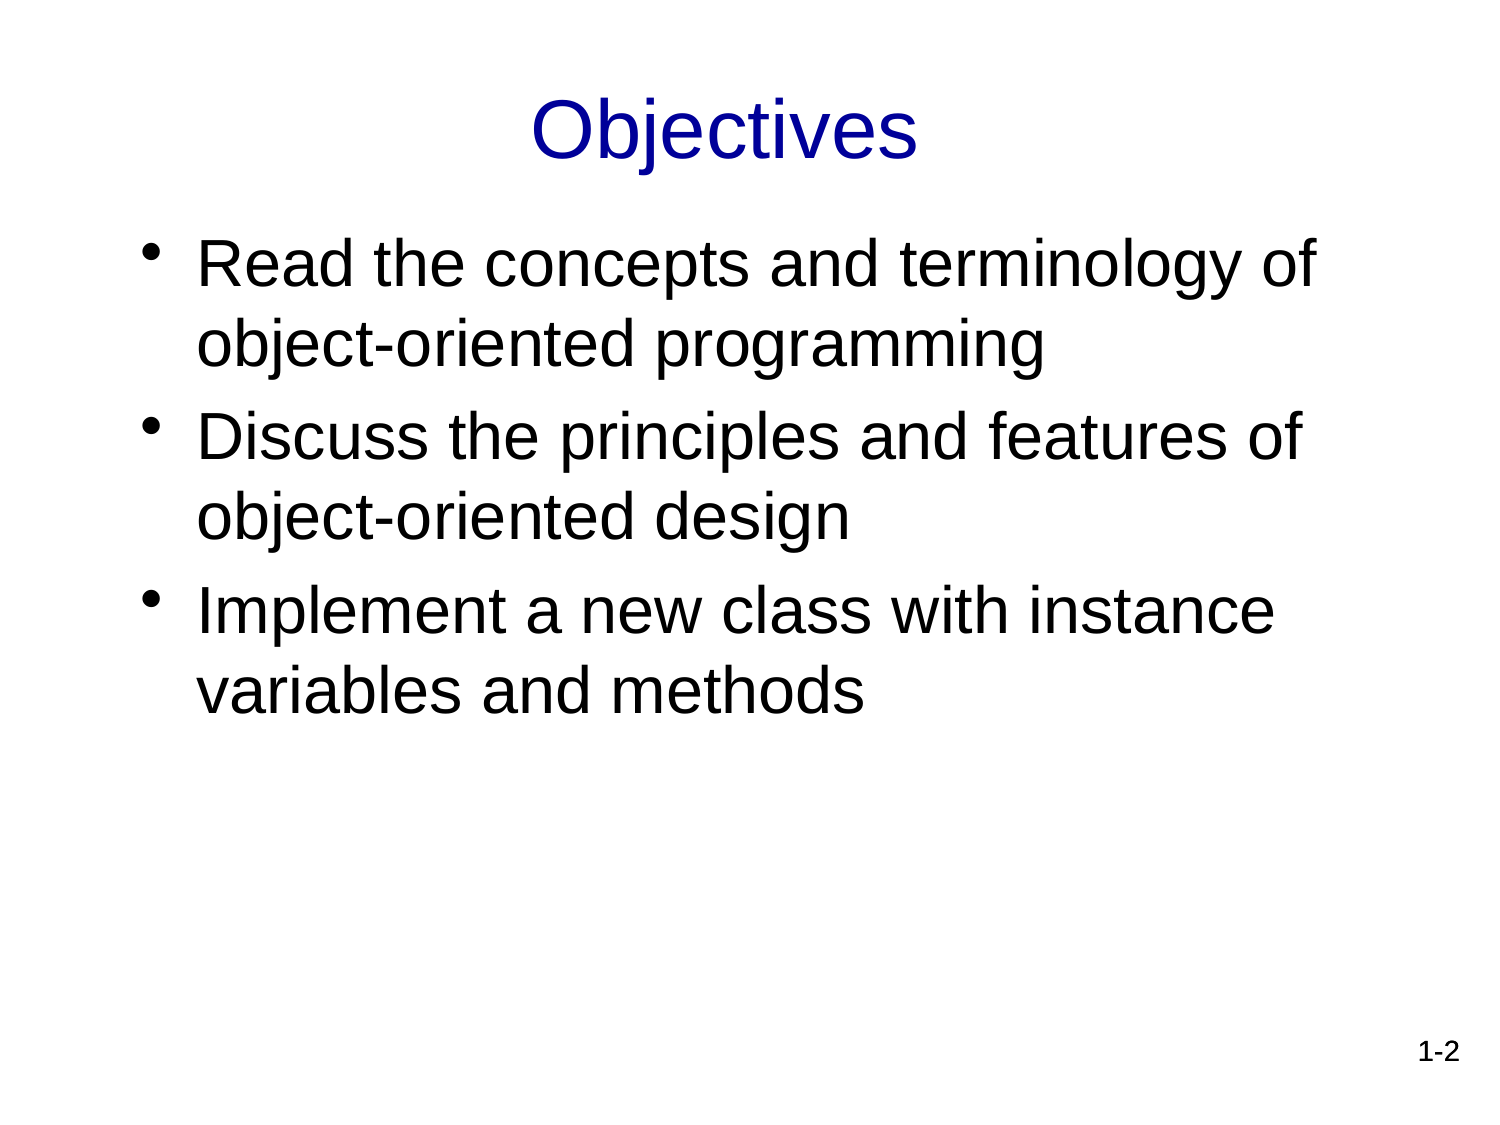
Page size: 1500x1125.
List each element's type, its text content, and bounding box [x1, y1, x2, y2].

text_box 1-2 [1162, 1024, 1475, 1100]
title Objectives [87, 50, 1363, 200]
list Read the concepts and terminology of object-oriented programming Discuss the principles and features of object-oriented design Implement a new class with instance variables and methods [125, 212, 1388, 1025]
